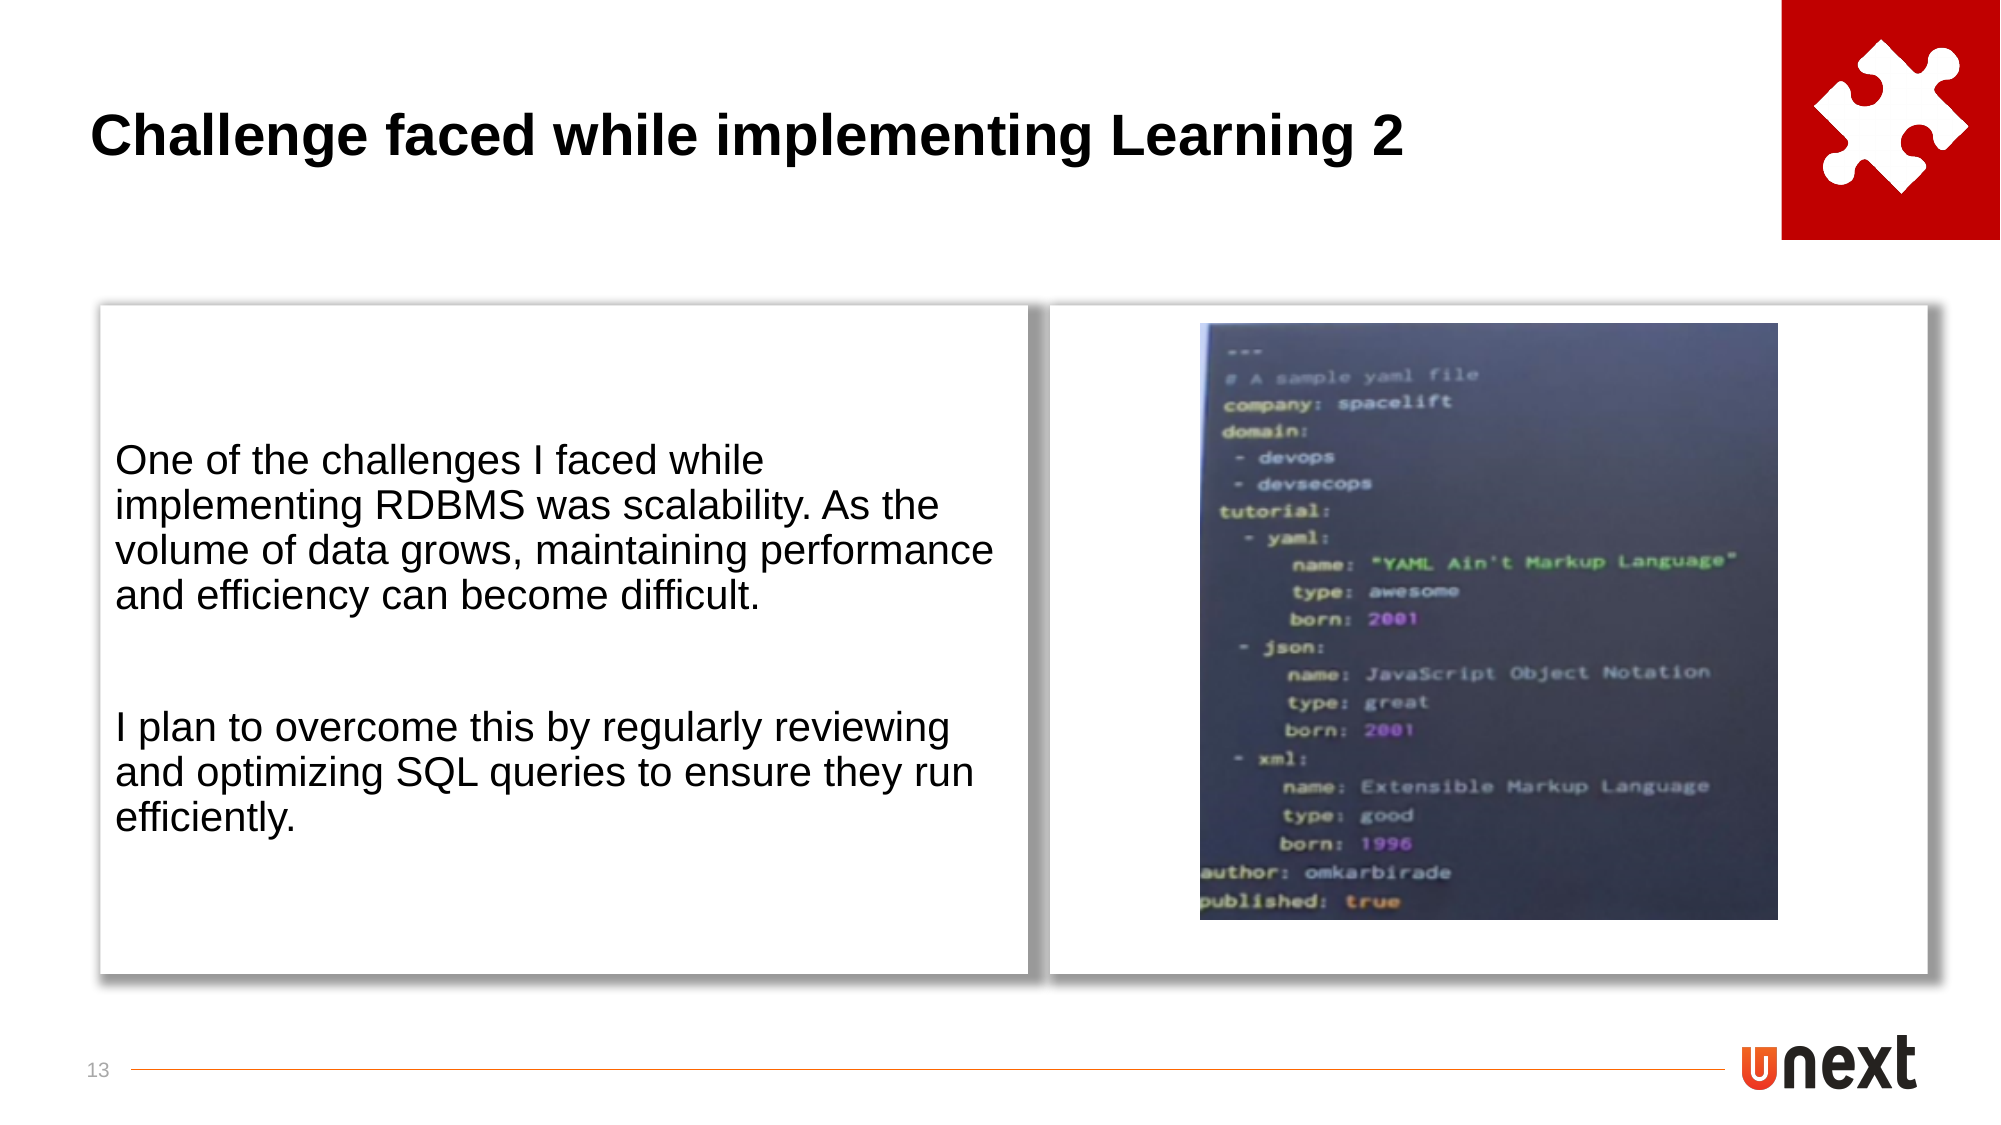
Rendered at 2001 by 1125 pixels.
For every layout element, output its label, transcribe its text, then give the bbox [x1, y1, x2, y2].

picture [1798, 27, 1984, 213]
slide_number 13 [48, 1047, 110, 1091]
title Challenge faced while implementing Learning 2 [76, 78, 1798, 196]
text_box [1781, 0, 2000, 241]
picture [1742, 1035, 1917, 1090]
text_box [1050, 305, 1928, 974]
text_box One of the challenges I faced while implementing RDBMS was scalability. As the volume of data grows, maintaining performance and efficiency can become difficult. I plan to overcome this by regularly reviewing and optimizing SQL queries to ensure they run efficiently. [100, 305, 1028, 974]
picture [1200, 323, 1778, 920]
